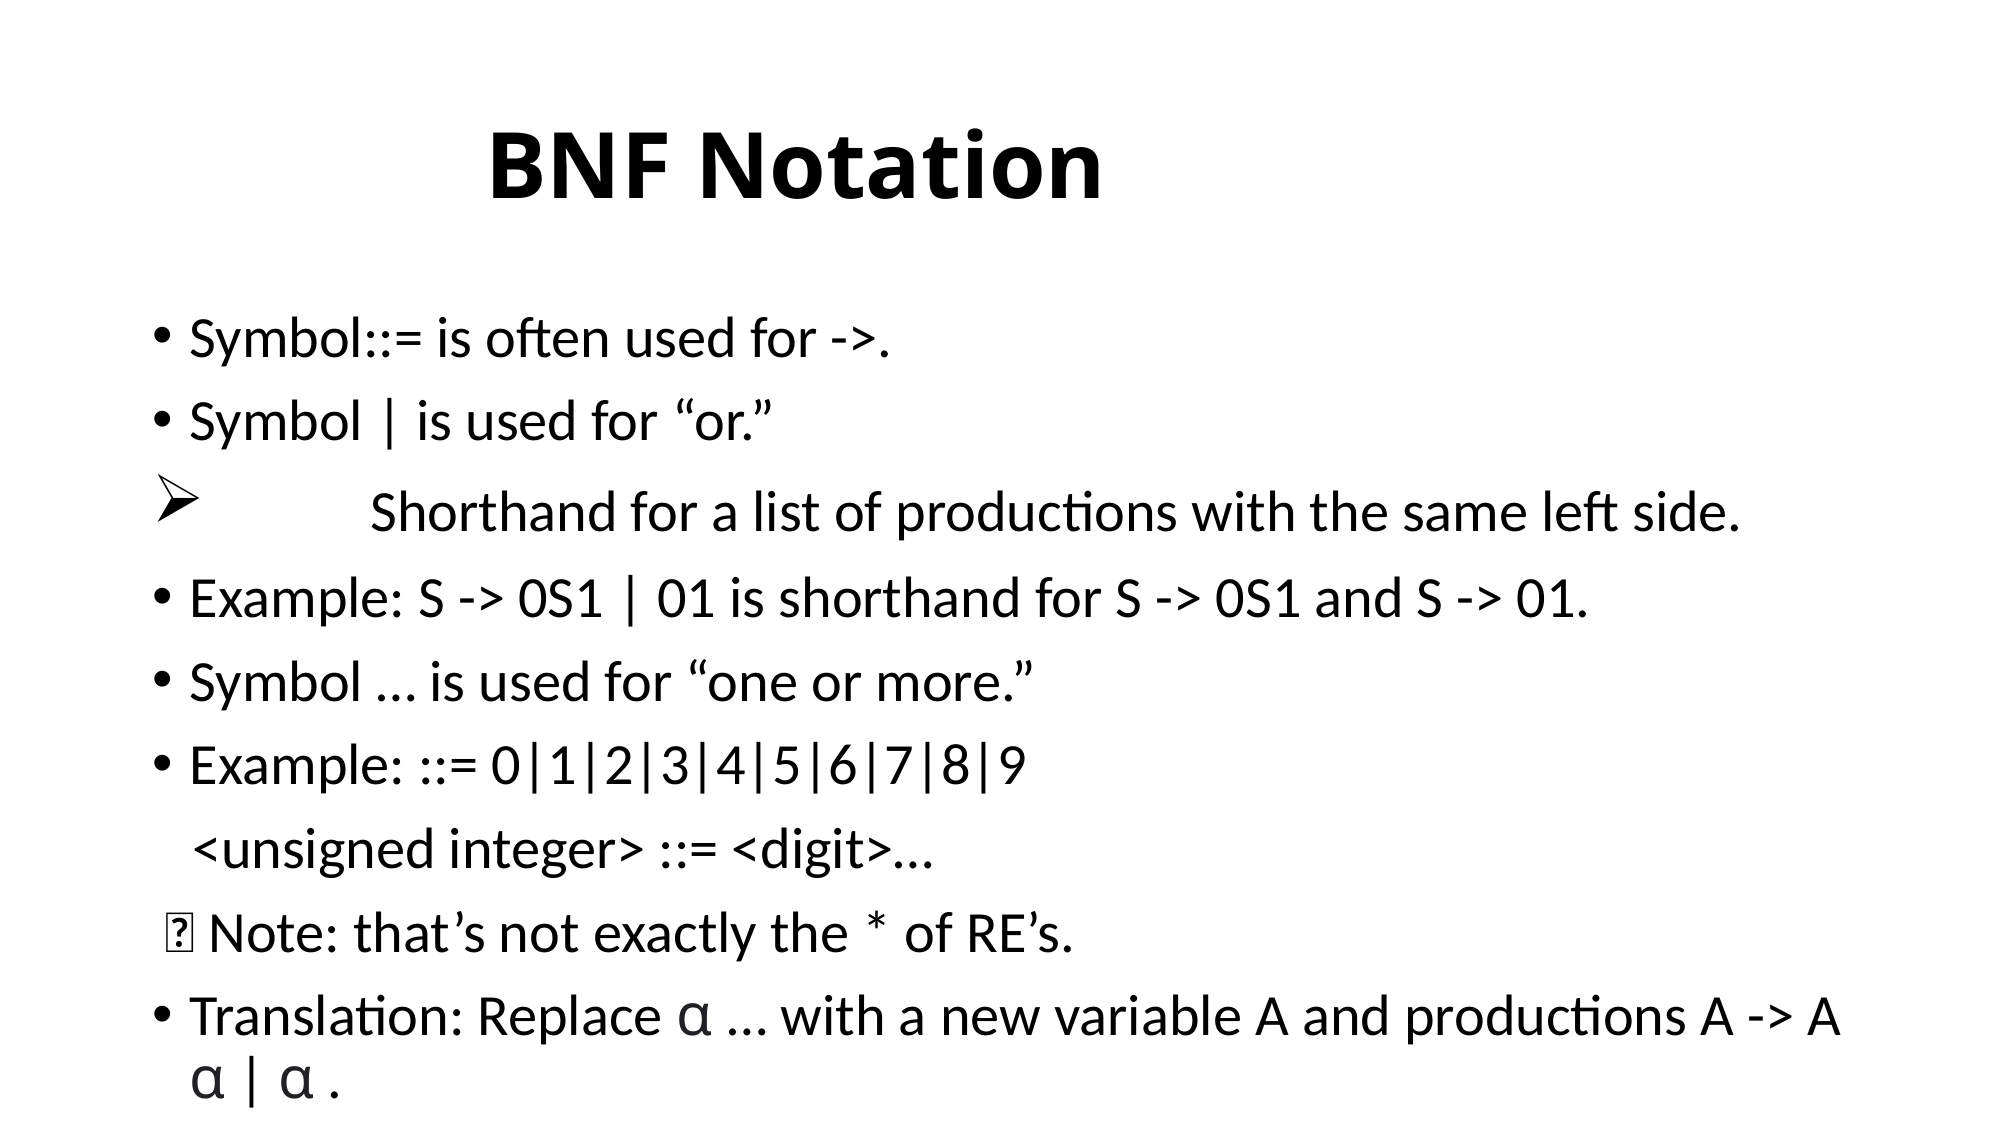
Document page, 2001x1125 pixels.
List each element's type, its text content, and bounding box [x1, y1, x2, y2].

list Symbol::= is often used for ->. Symbol | is used for “or.” Shorthand for a list of productions with the same left side. Example: S -> 0S1 | 01 is shorthand for S -> 0S1 and S -> 01. Symbol … is used for “one or more.” Example: ::= 0|1|2|3|4|5|6|7|8|9 <unsigned integer> ::= <digit>…  Note: that’s not exactly the * of RE’s. Translation: Replace α … with a new variable A and productions A -> A α | α . [137, 299, 1863, 1125]
title BNF Notation [137, 59, 1863, 278]
